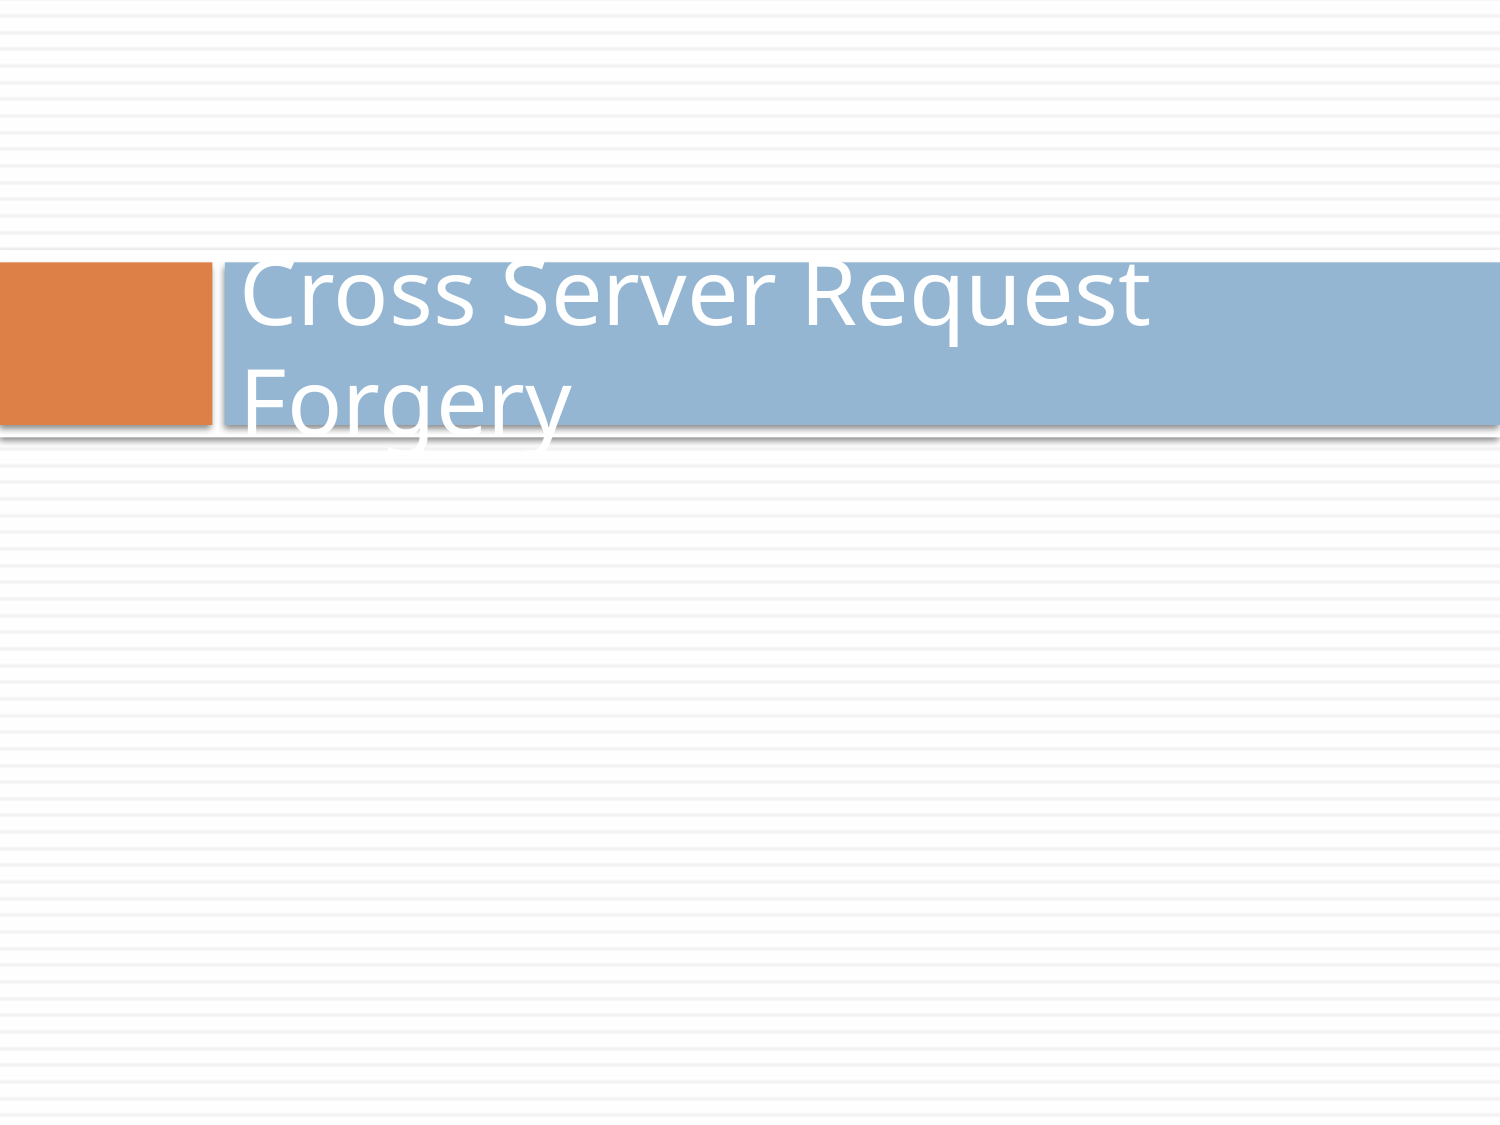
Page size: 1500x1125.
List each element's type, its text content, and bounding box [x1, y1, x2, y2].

title Cross Server Request Forgery [225, 262, 1475, 425]
